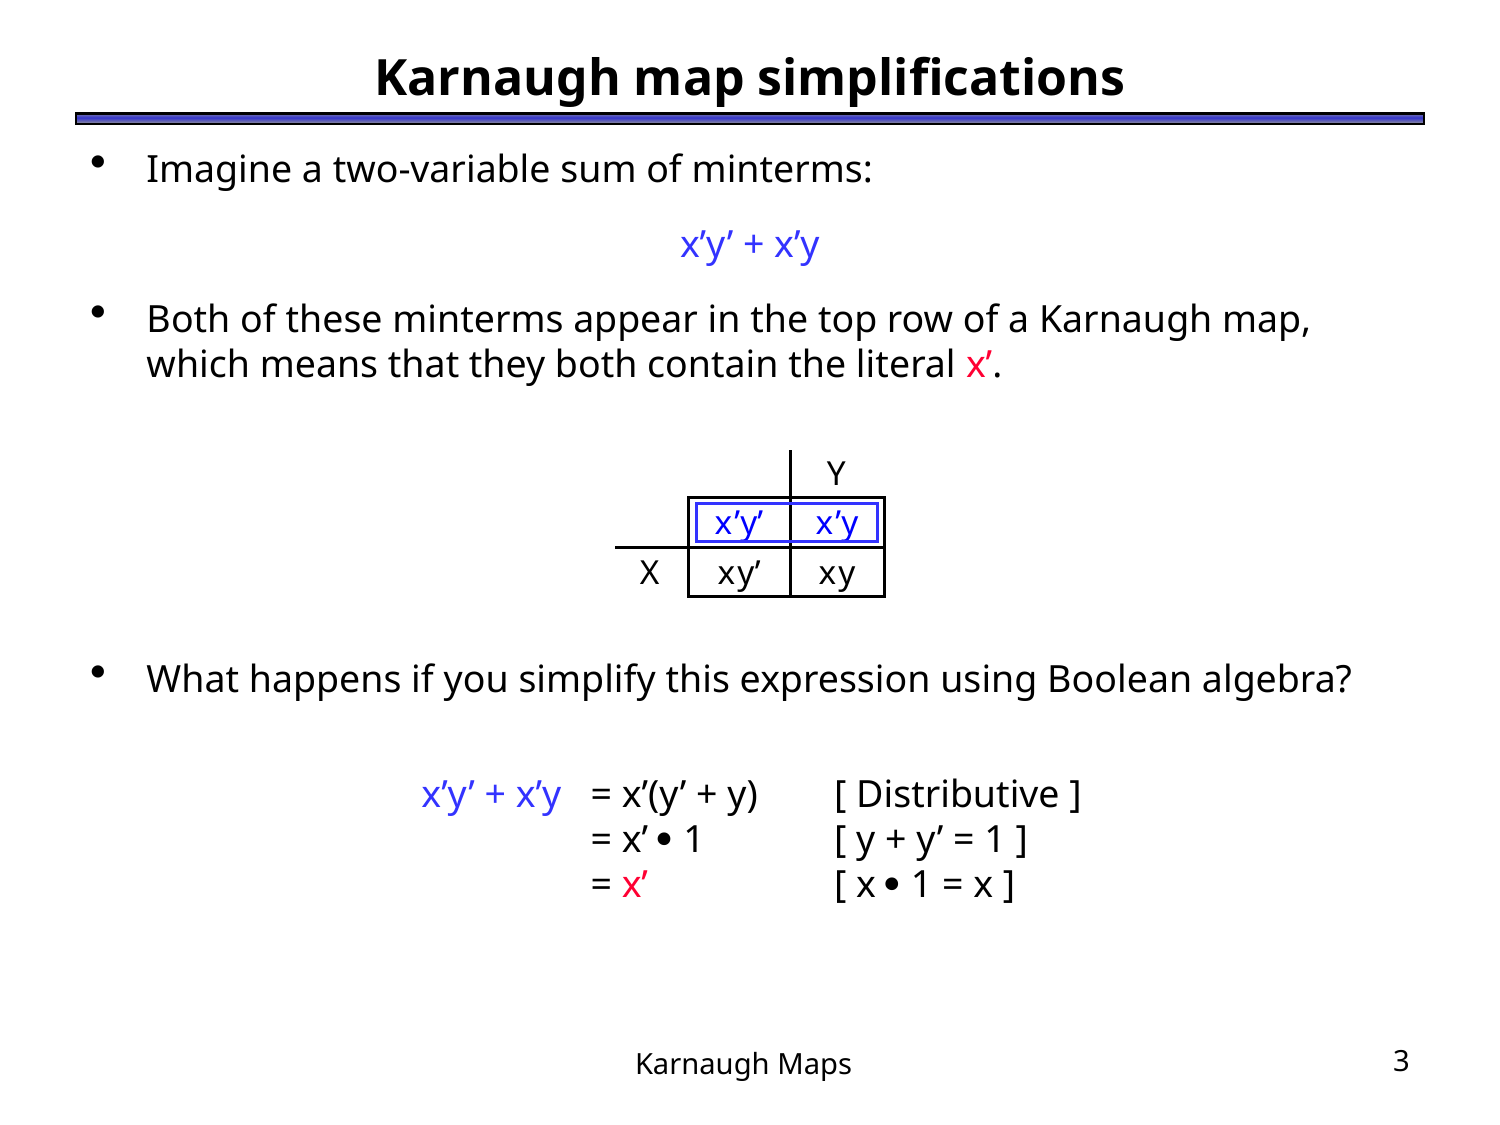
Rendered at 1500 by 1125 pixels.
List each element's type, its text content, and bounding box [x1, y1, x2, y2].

list Imagine a two-variable sum of minterms: x’y’ + x’y Both of these minterms appear in the top row of a Karnaugh map, which means that they both contain the literal x’. What happens if you simplify this expression using Boolean algebra? [75, 137, 1425, 988]
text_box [599, 449, 914, 625]
text_box x’y’ + x’y = x’(y’ + y) [ Distributive ] = x’  1 [ y + y’ = 1 ] = x’ [ x  1 = x ] [406, 762, 1097, 913]
footer Karnaugh Maps [450, 1025, 1038, 1100]
slide_number 3 [1112, 1025, 1425, 1100]
title Karnaugh map simplifications [75, 37, 1425, 113]
